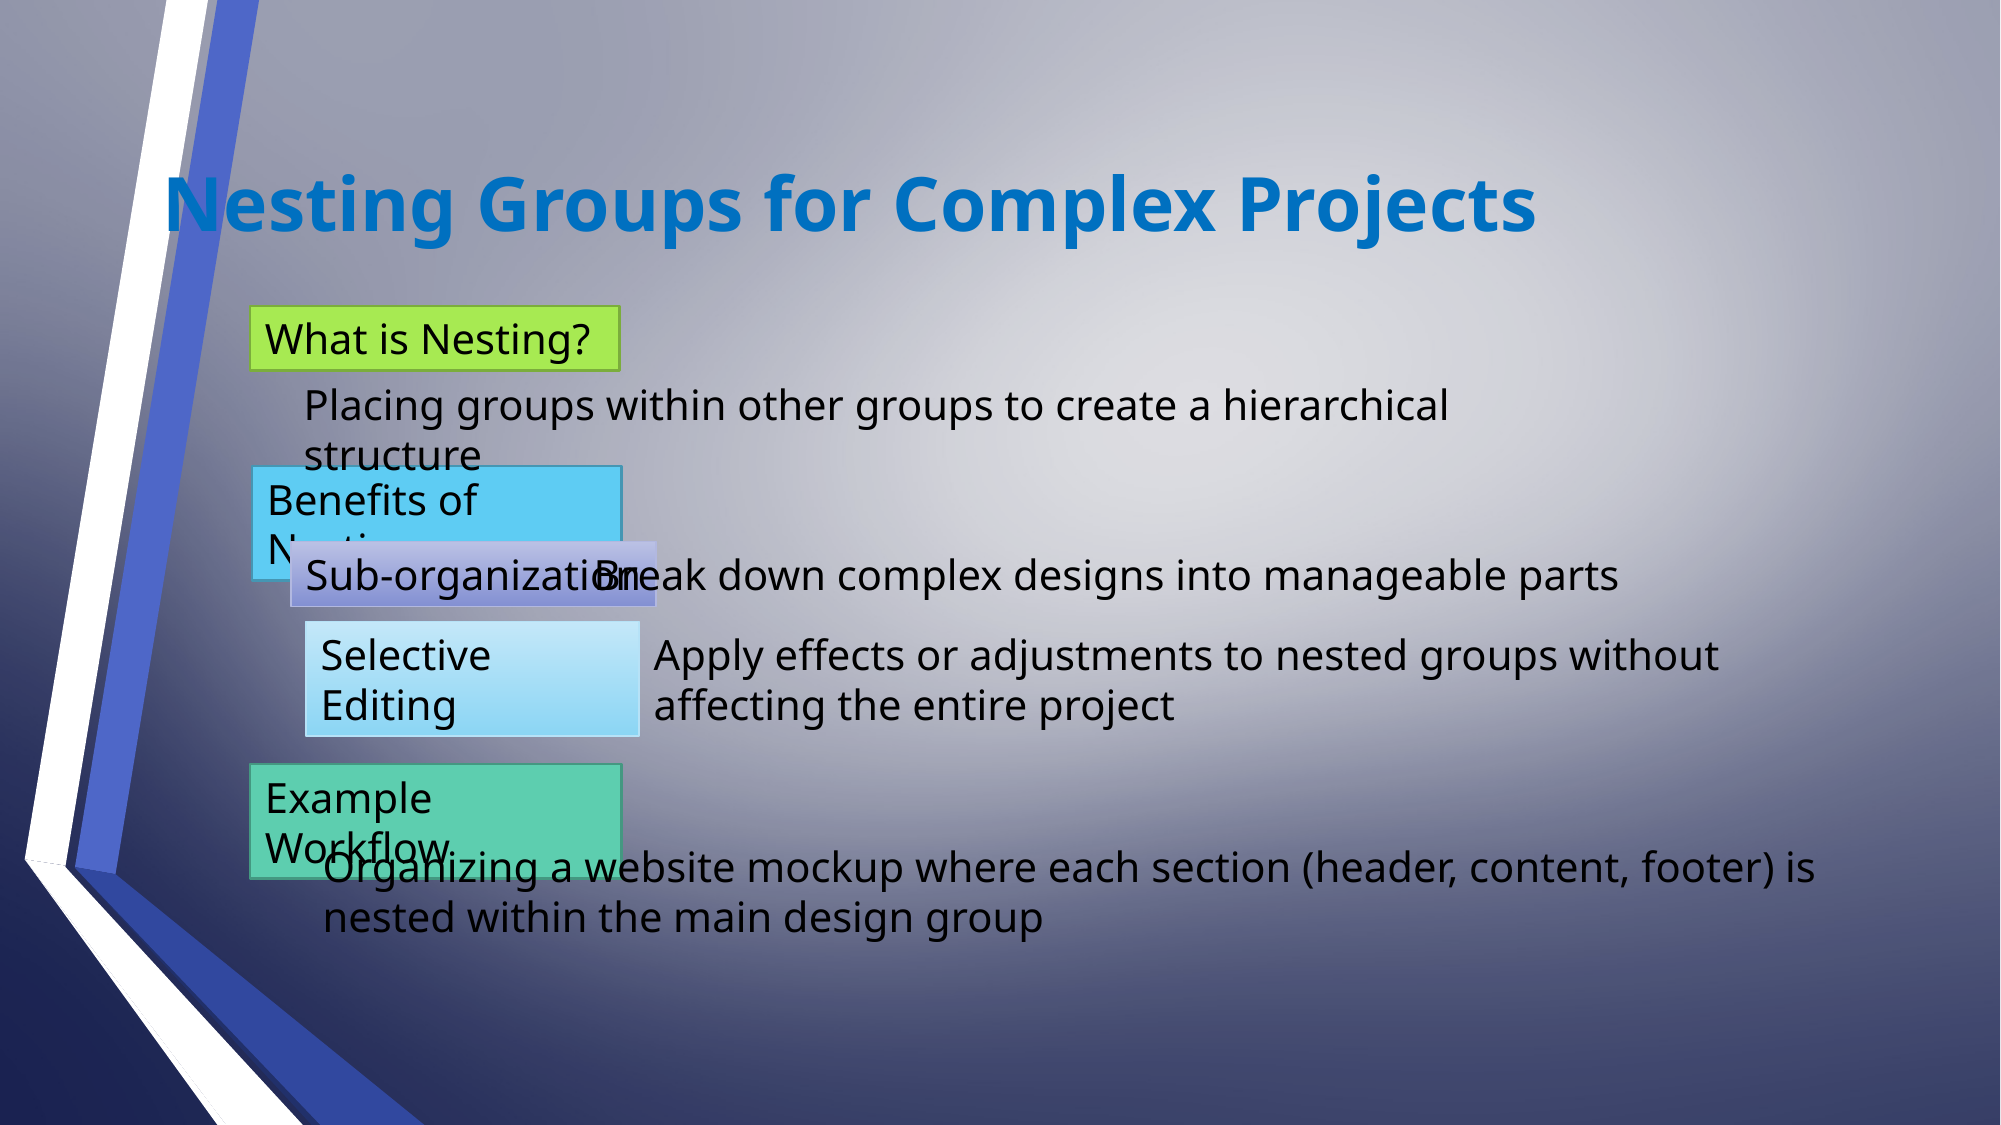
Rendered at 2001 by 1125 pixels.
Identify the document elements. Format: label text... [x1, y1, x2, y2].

text_box Break down complex designs into manageable parts [578, 541, 1635, 607]
text_box Organizing a website mockup where each section (header, content, footer) is nested within the main design group [307, 833, 1895, 948]
text_box Nesting Groups for Complex Projects [148, 148, 1554, 254]
text_box Apply effects or adjustments to nested groups without affecting the entire project [638, 621, 1834, 737]
text_box Sub-organization [290, 541, 578, 607]
text_box Selective Editing [305, 621, 638, 737]
text_box Example Workflow [249, 763, 623, 880]
text_box Placing groups within other groups to create a hierarchical structure [288, 371, 1485, 487]
text_box What is Nesting? [249, 305, 621, 372]
text_box Benefits of Nesting [251, 465, 623, 582]
